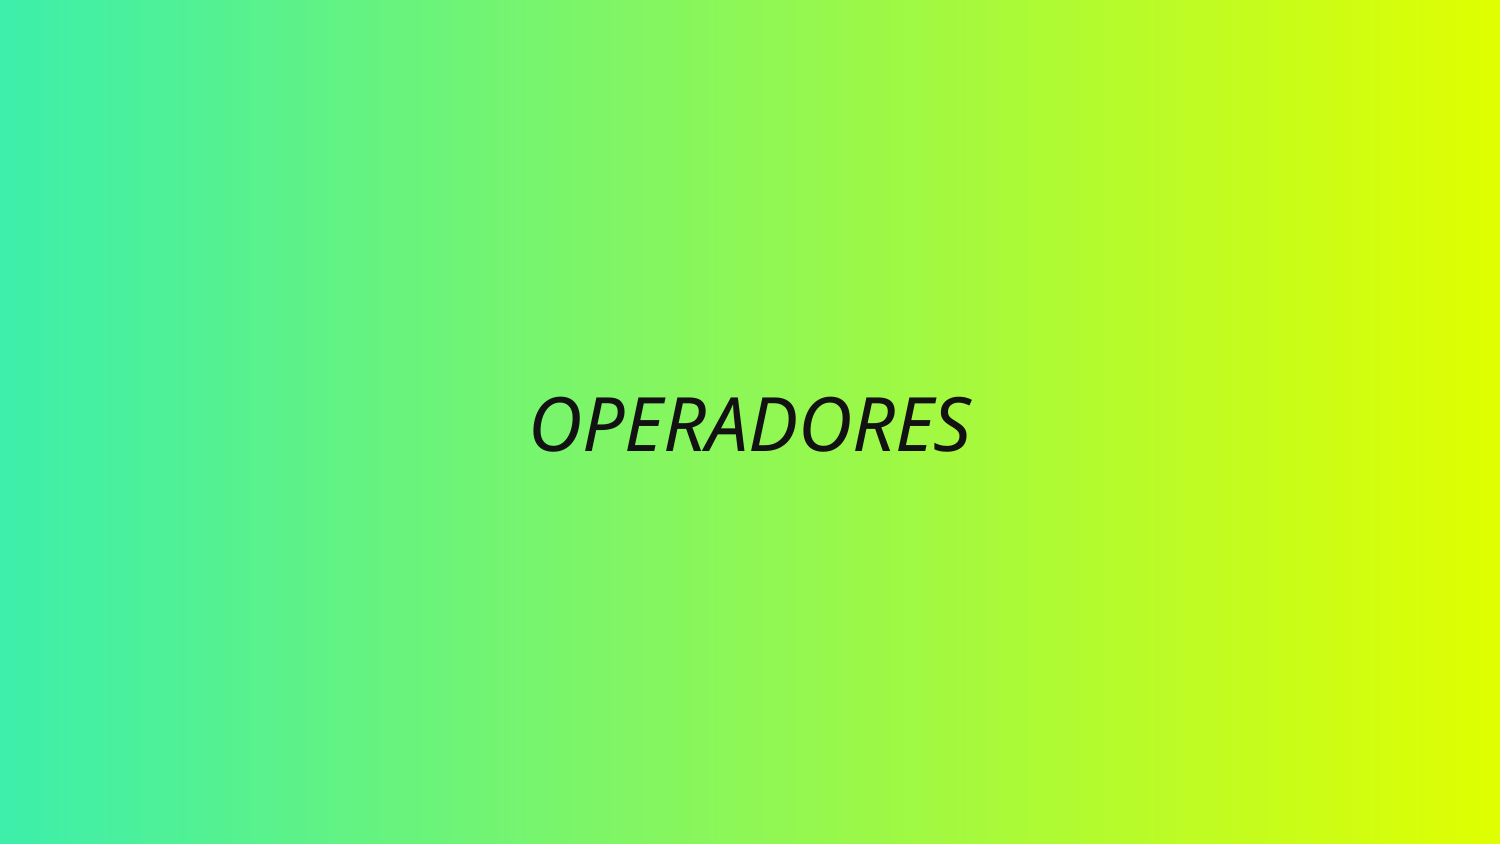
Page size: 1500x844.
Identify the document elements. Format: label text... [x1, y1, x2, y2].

text_box OPERADORES [229, 340, 1271, 503]
